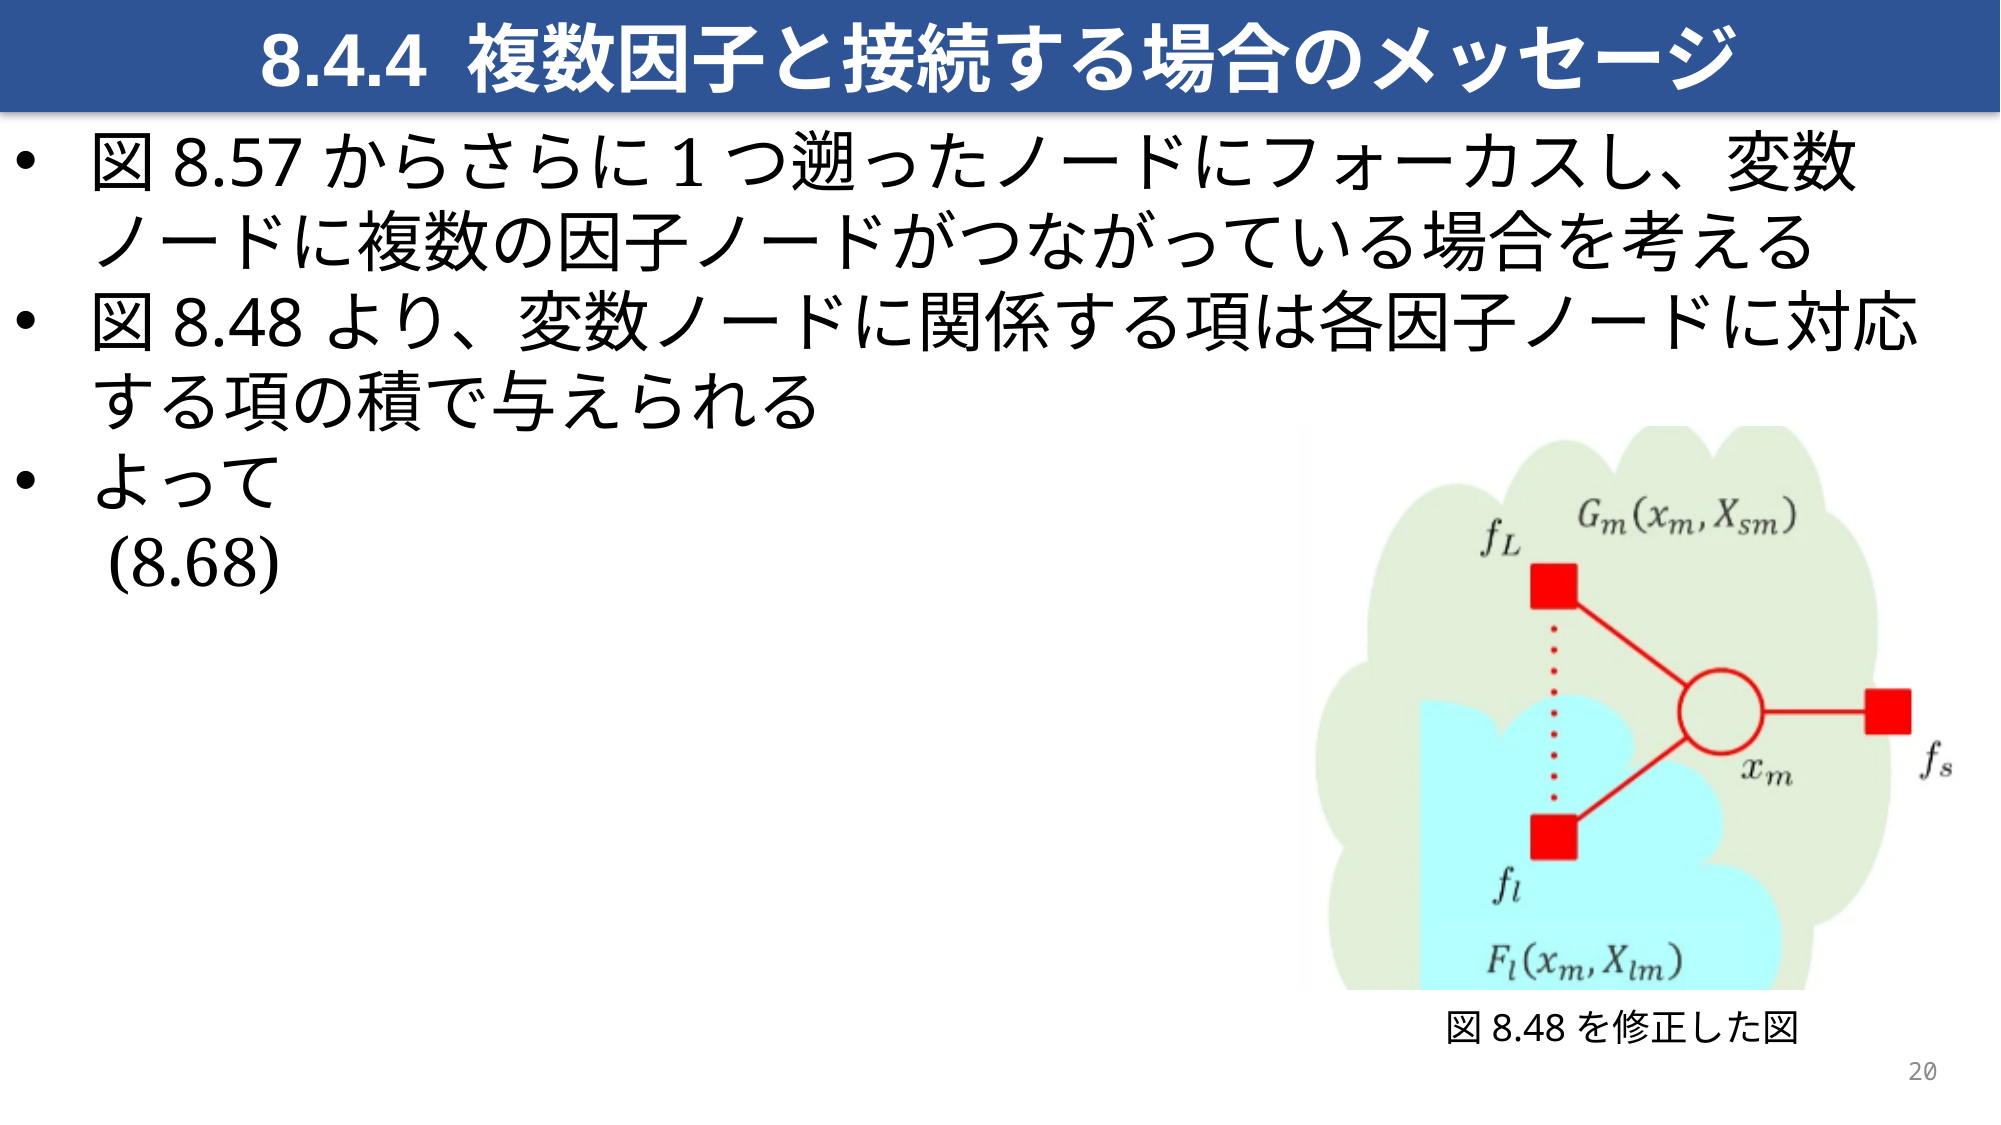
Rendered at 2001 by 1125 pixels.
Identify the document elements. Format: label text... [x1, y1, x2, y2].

text_box 図8.48を修正した図 [1430, 996, 1820, 1057]
slide_number 20 [1502, 1042, 1953, 1103]
text_box 8.4.4 複数因子と接続する場合のメッセージ [0, 0, 2000, 113]
picture [1299, 426, 1977, 990]
